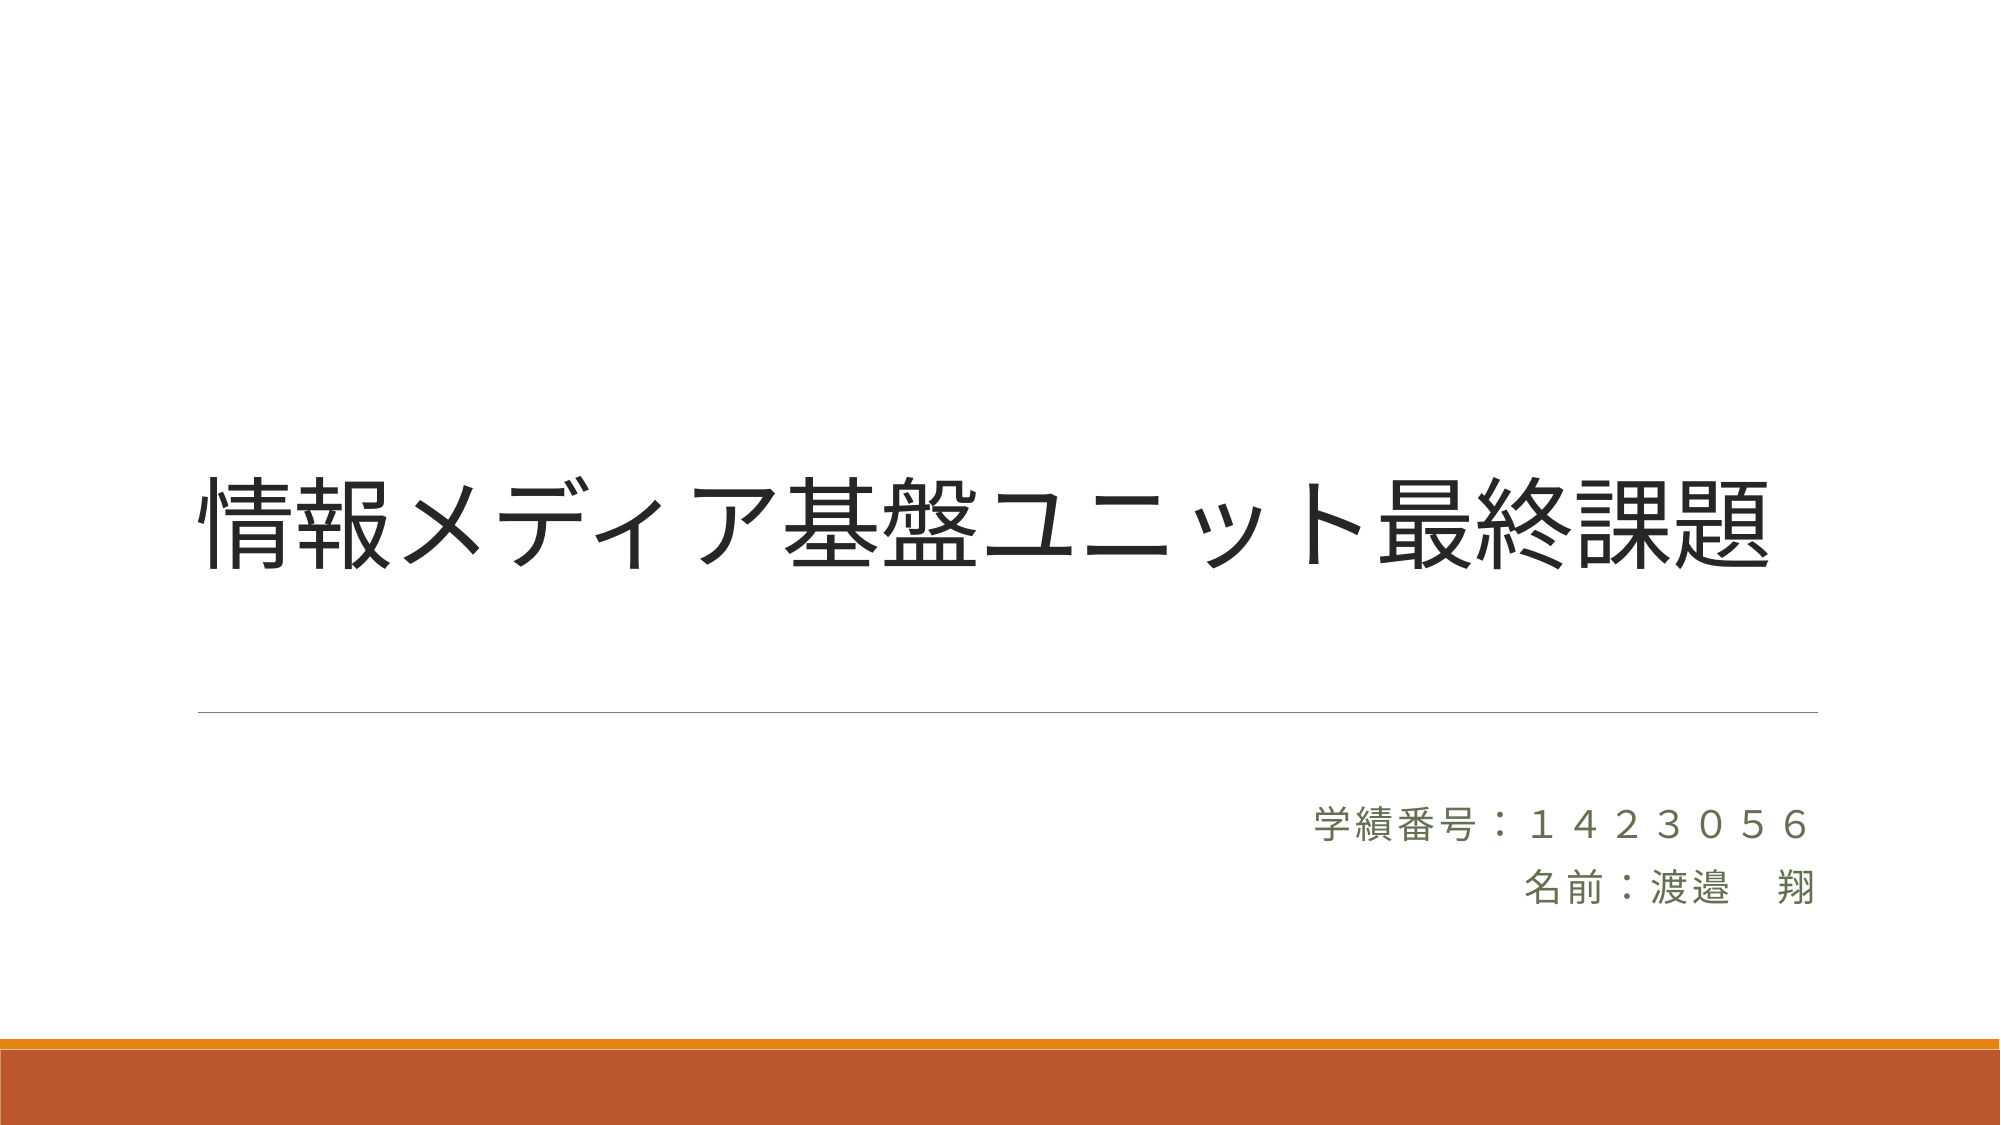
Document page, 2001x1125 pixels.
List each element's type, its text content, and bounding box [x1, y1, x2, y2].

subtitle 学績番号：１４２３０５６ 名前：渡邉 翔 [180, 730, 1831, 919]
title 情報メディア基盤ユニット最終課題 [180, 124, 1830, 710]
